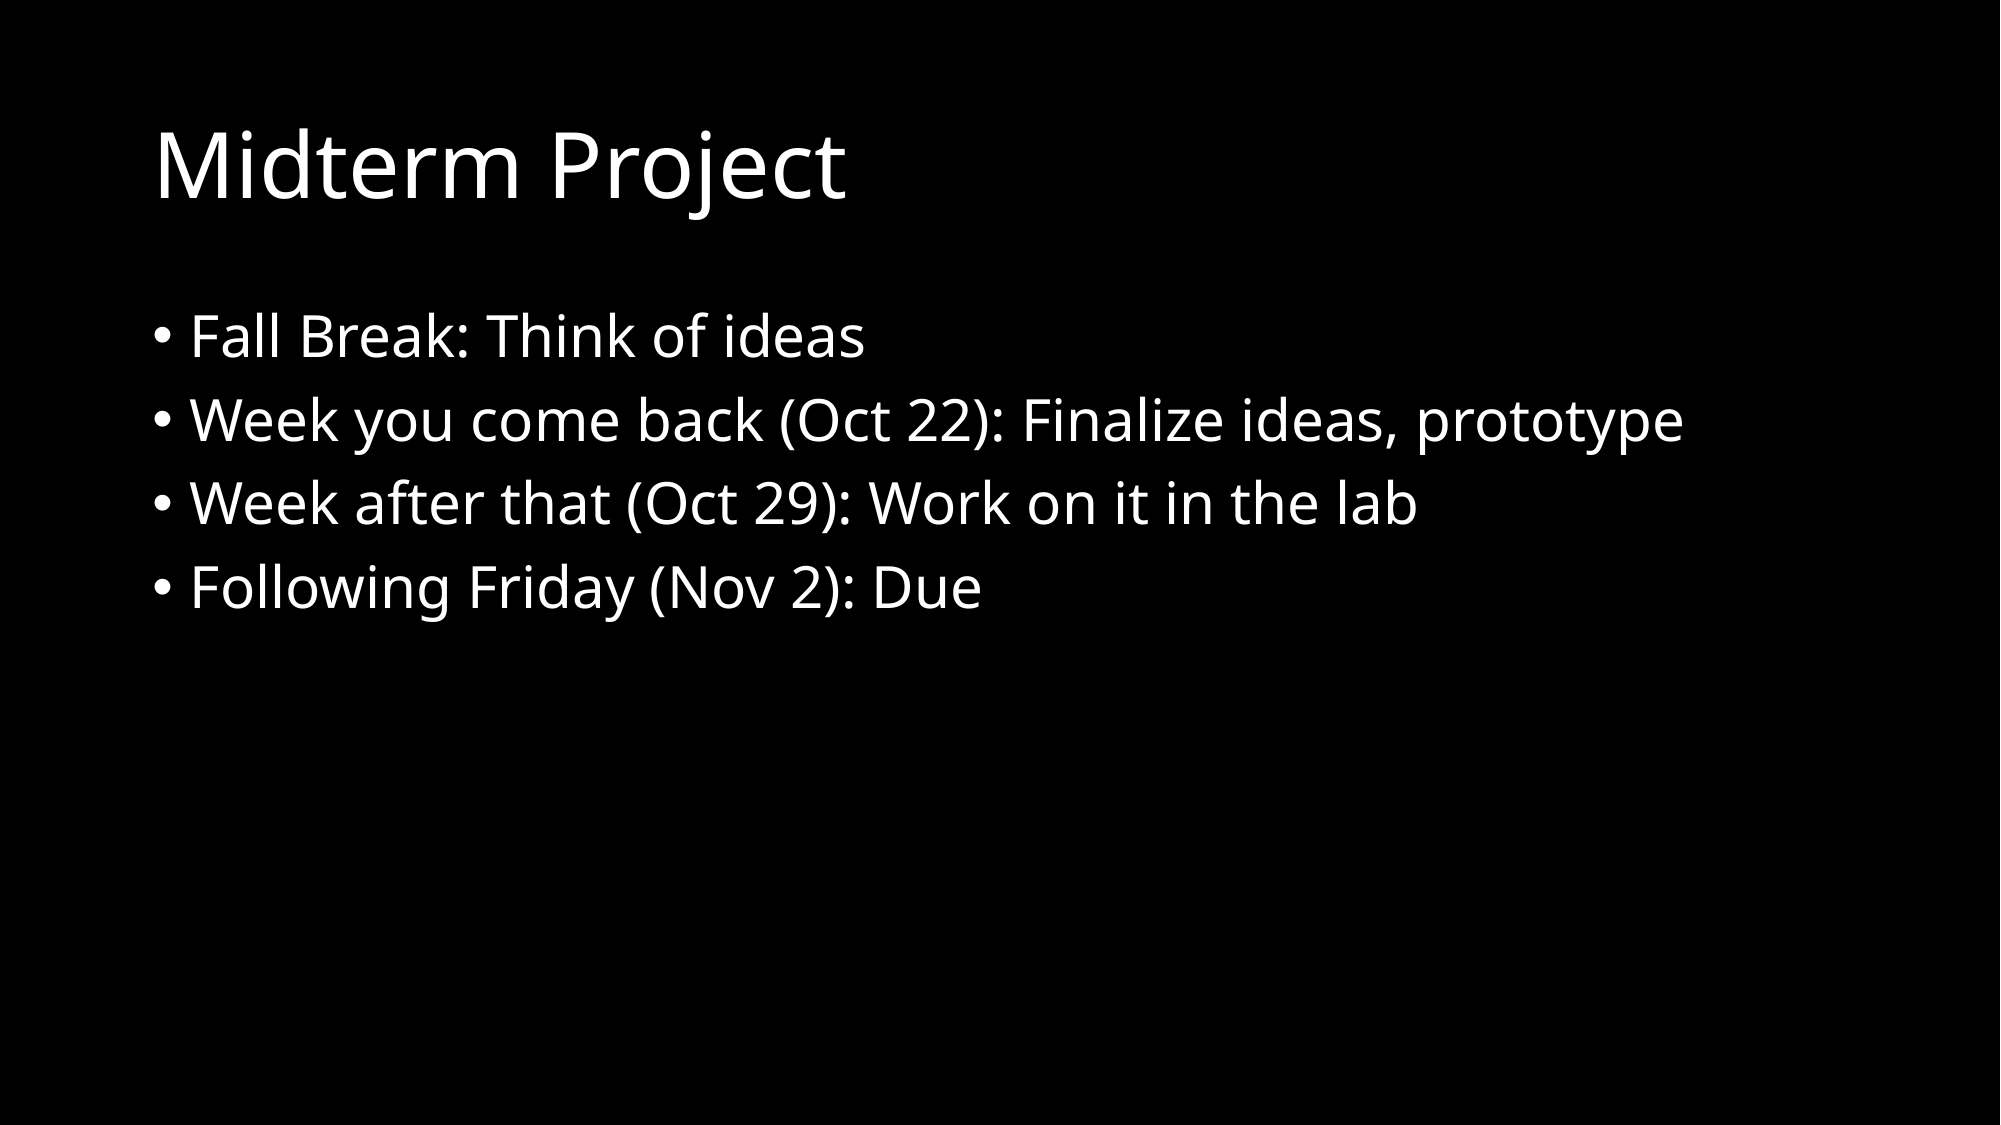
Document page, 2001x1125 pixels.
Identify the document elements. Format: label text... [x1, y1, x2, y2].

title Midterm Project [137, 59, 1863, 278]
list Fall Break: Think of ideas Week you come back (Oct 22): Finalize ideas, prototype Week after that (Oct 29): Work on it in the lab Following Friday (Nov 2): Due [137, 299, 1863, 1014]
